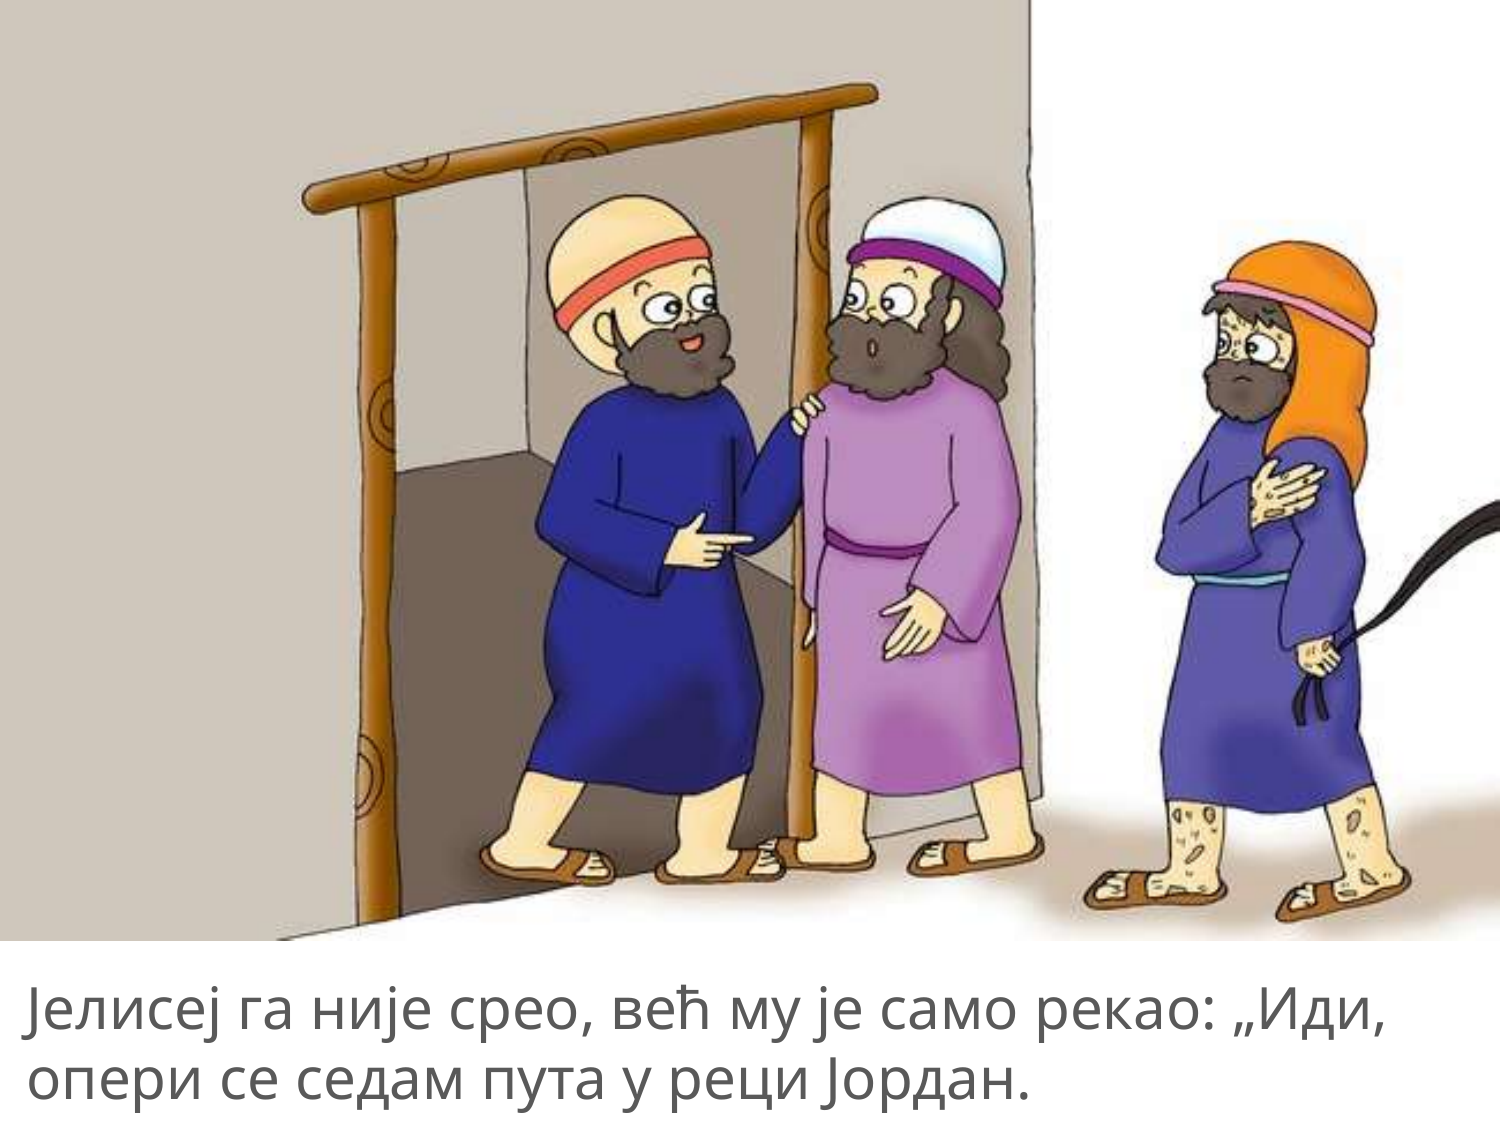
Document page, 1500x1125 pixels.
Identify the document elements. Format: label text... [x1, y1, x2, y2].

picture [0, 0, 1500, 941]
text_box Јелисеј га није срео, већ му је само рекао: „Иди, опери се седам пута у реци Јордан. [11, 964, 1483, 1119]
